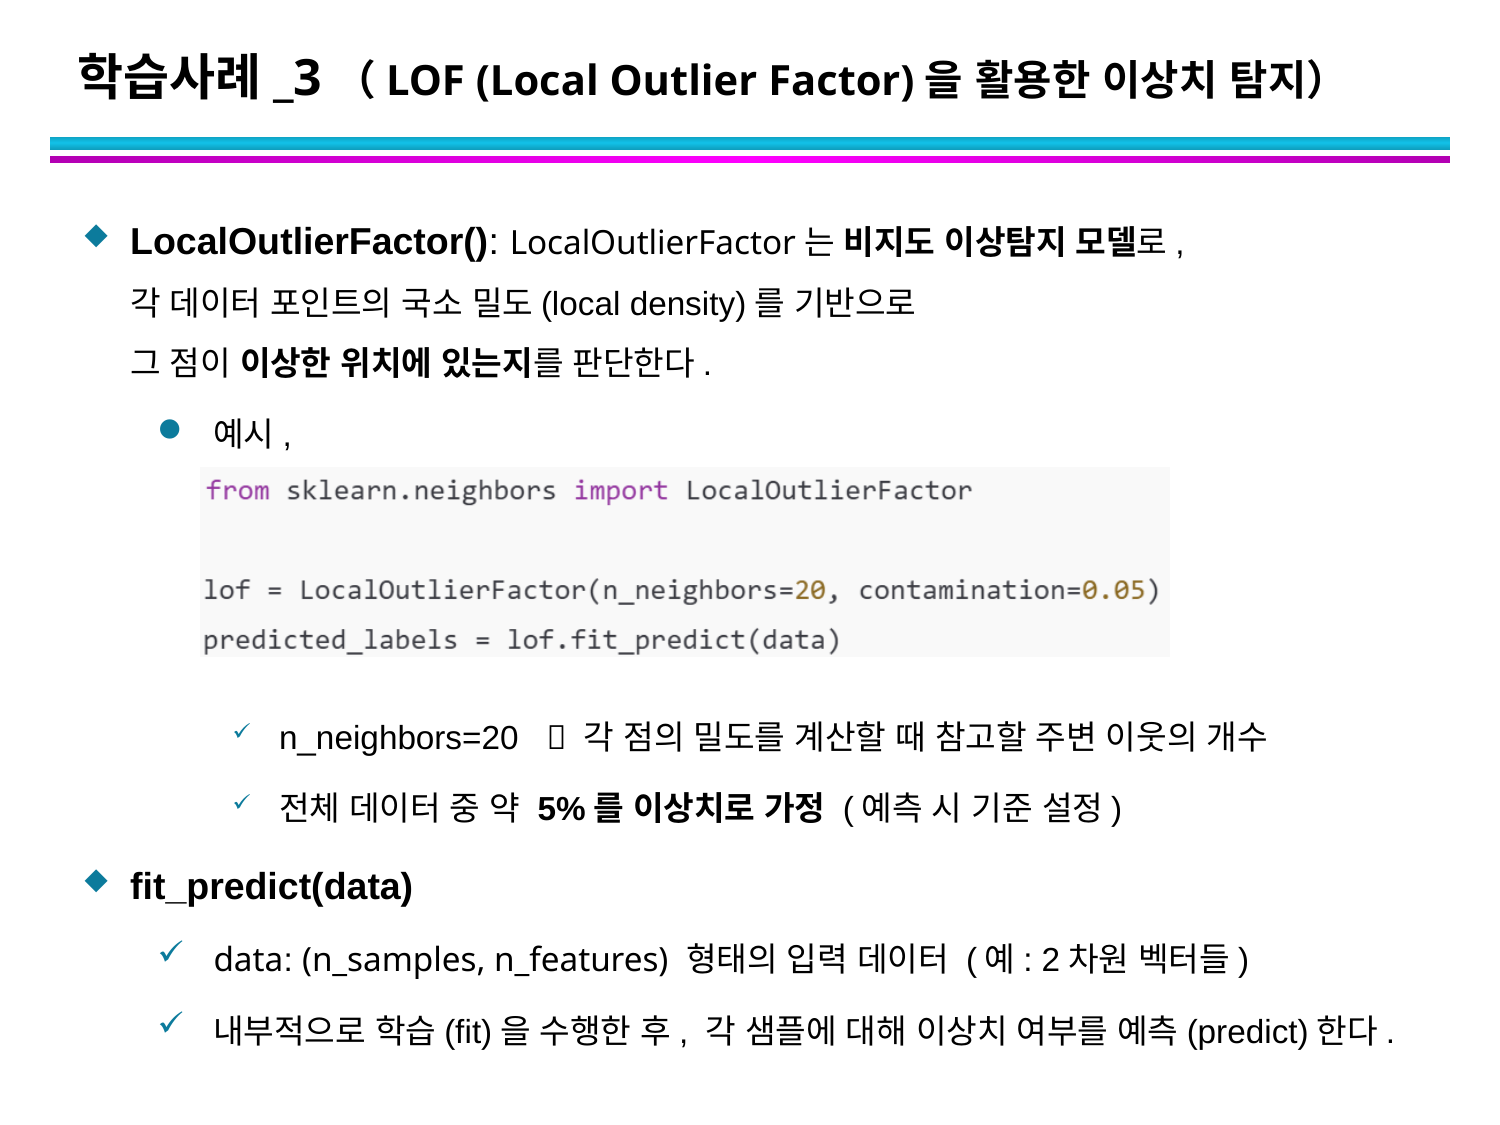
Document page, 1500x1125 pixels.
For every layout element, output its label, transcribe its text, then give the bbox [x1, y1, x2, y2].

picture [199, 467, 1170, 658]
list LocalOutlierFactor(): LocalOutlierFactor는 비지도 이상탐지 모델로, 각 데이터 포인트의 국소 밀도(local density)를 기반으로 그 점이 이상한 위치에 있는지를 판단한다. 예시, n_neighbors=20  각 점의 밀도를 계산할 때 참고할 주변 이웃의 개수 전체 데이터 중 약 5%를 이상치로 가정 (예측 시 기준 설정) fit_predict(data) data: (n_samples, n_features) 형태의 입력 데이터 (예: 2차원 벡터들) 내부적으로 학습(fit)을 수행한 후, 각 샘플에 대해 이상치 여부를 예측(predict)한다. [67, 187, 1450, 1075]
title 학습사례_3（LOF (Local Outlier Factor)을 활용한 이상치 탐지） [62, 24, 1421, 113]
